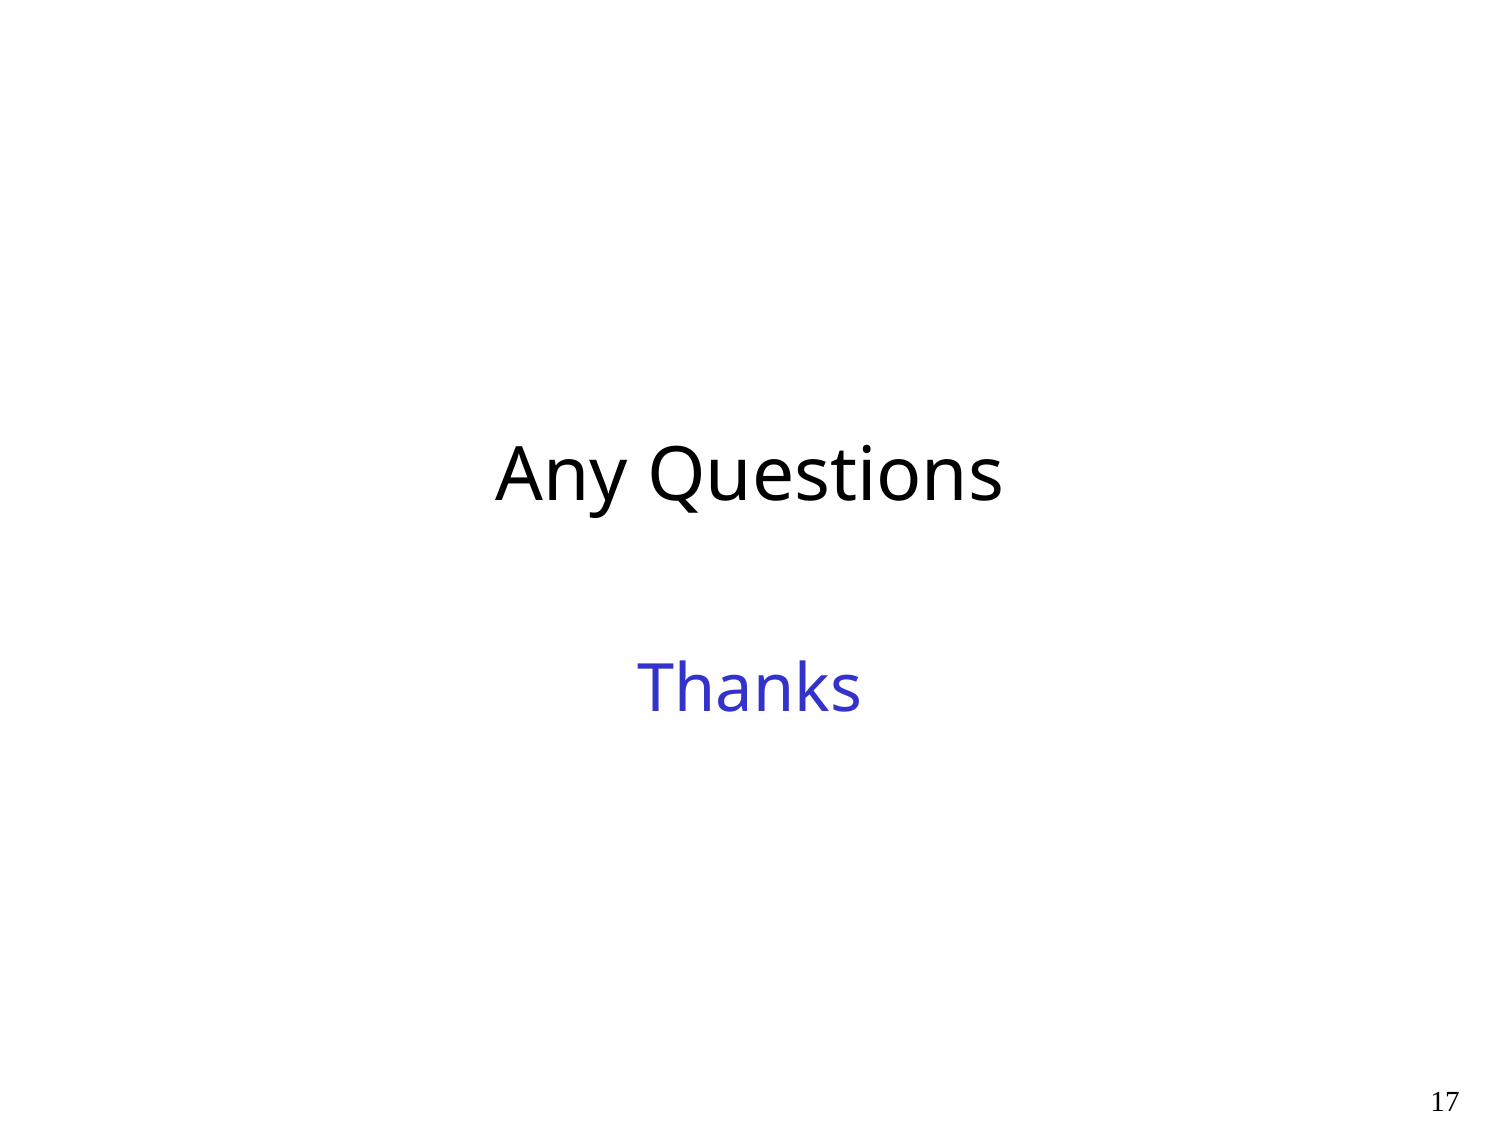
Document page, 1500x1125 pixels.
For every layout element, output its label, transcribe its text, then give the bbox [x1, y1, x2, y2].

title Any Questions [112, 349, 1388, 591]
subtitle Thanks [224, 637, 1276, 926]
slide_number 17 [1162, 1074, 1476, 1125]
